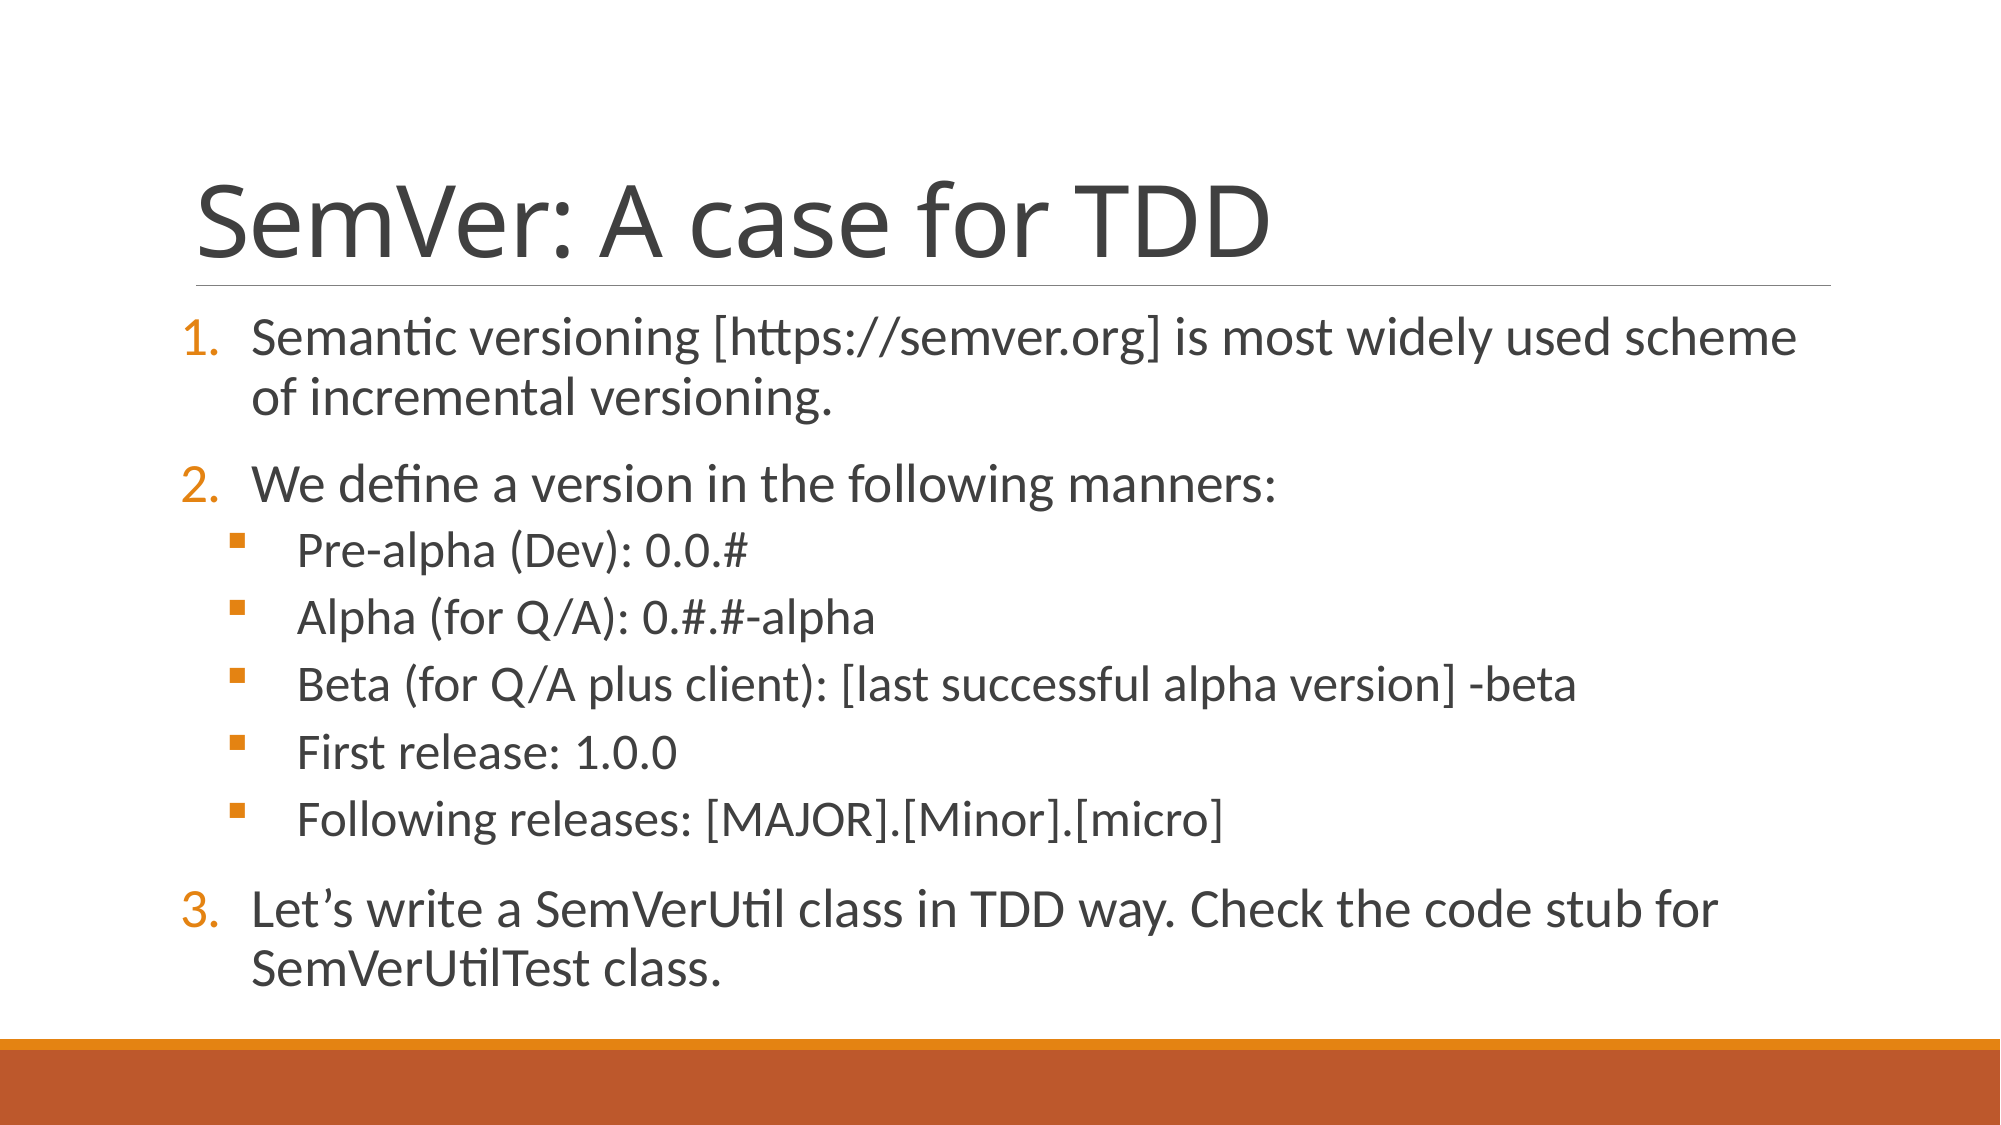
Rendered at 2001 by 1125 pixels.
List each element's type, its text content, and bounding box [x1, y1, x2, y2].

list Semantic versioning [https://semver.org] is most widely used scheme of incremental versioning. We define a version in the following manners: Pre-alpha (Dev): 0.0.# Alpha (for Q/A): 0.#.#-alpha Beta (for Q/A plus client): [last successful alpha version] -beta First release: 1.0.0 Following releases: [MAJOR].[Minor].[micro] Let’s write a SemVerUtil class in TDD way. Check the code stub for SemVerUtilTest class. [180, 300, 1830, 1012]
title SemVer: A case for TDD [180, 47, 1830, 285]
